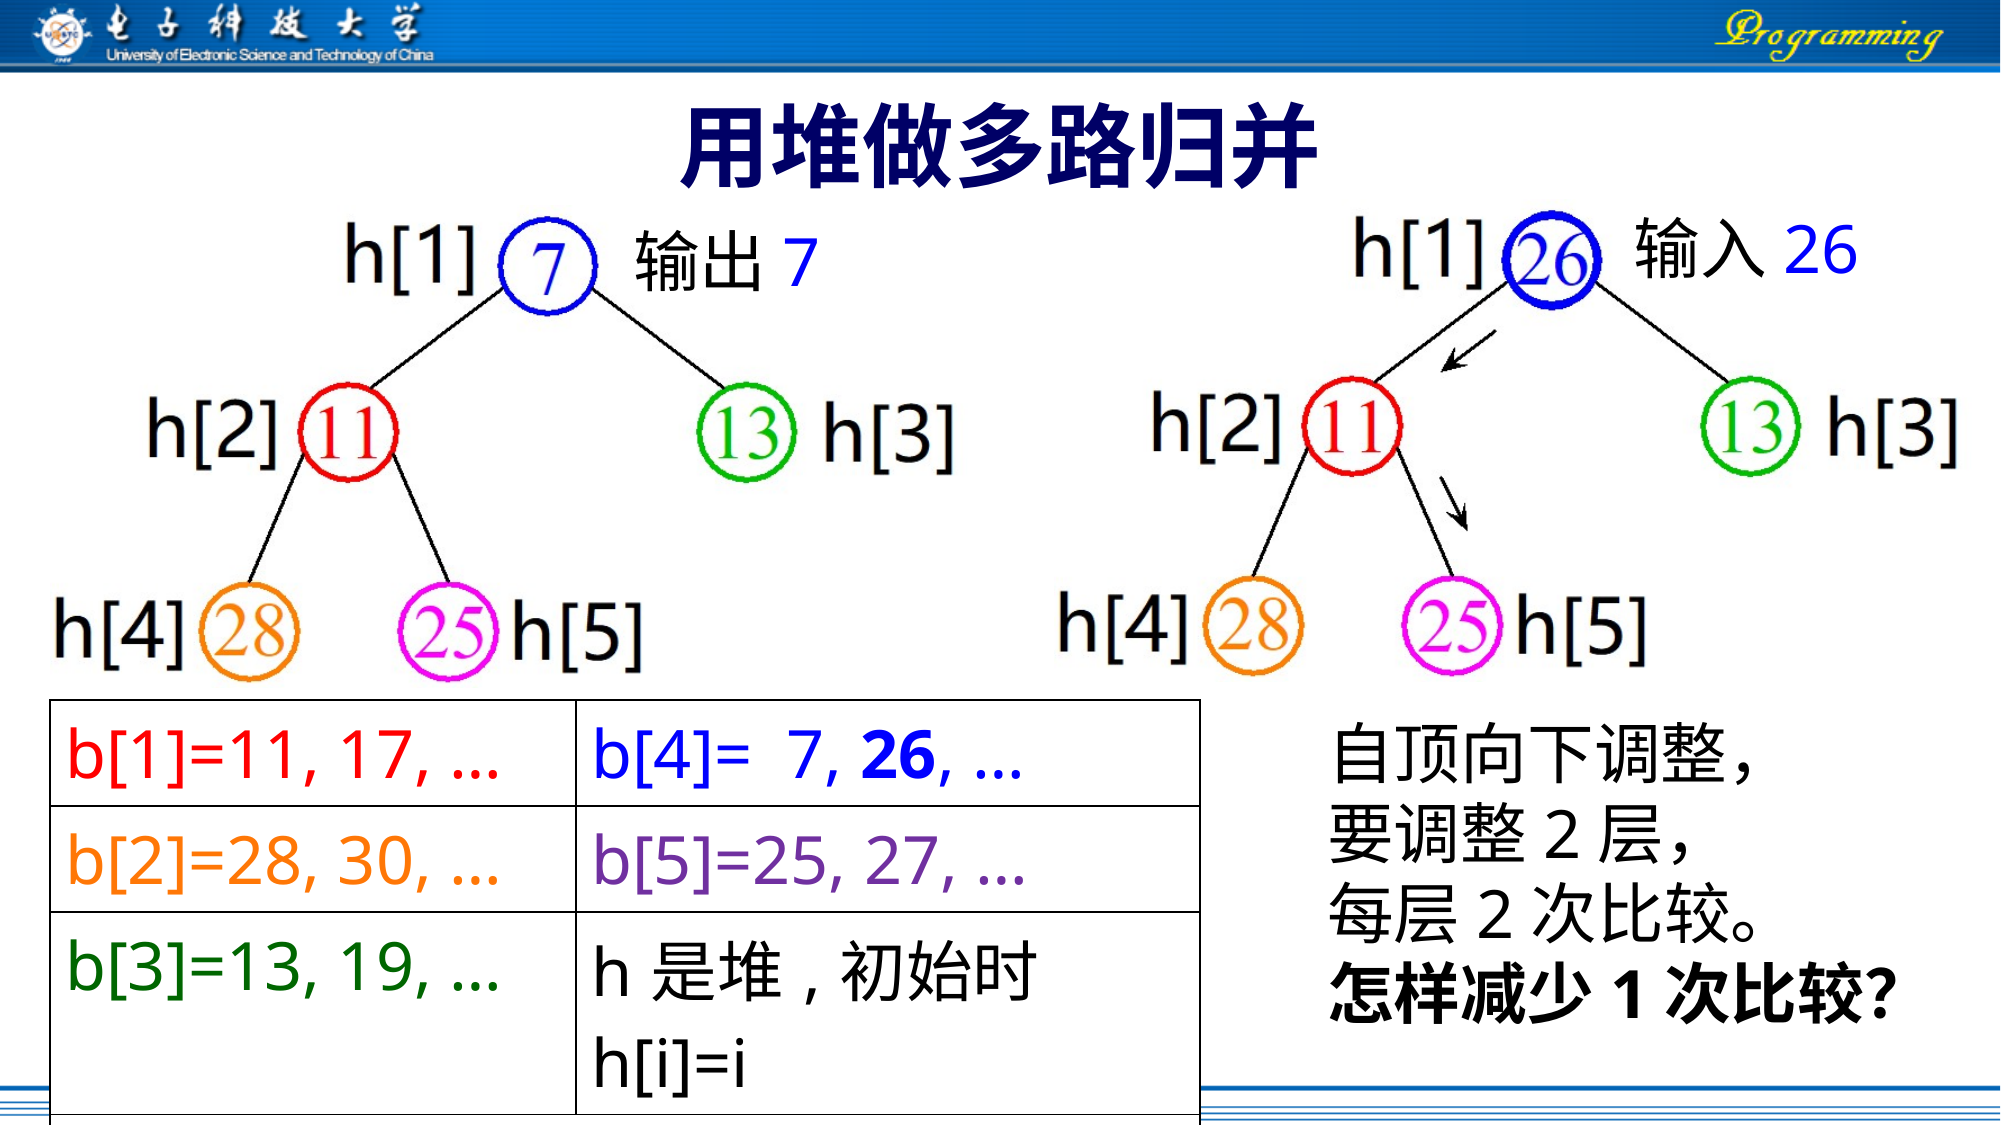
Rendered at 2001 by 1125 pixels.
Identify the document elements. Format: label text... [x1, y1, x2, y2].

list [49, 205, 984, 688]
table_cell b[3]=13, 19, … [51, 913, 575, 1114]
table_header b[4]= 7, 26, … [577, 701, 1199, 805]
table_header b[1]=11, 17, … [51, 701, 575, 805]
title 用堆做多路归并 [150, 87, 1850, 200]
table_cell b[5]=25, 27, … [577, 807, 1199, 911]
table_cell b[2]=28, 30, … [51, 807, 575, 911]
table_cell h是堆,初始时h[i]=i [577, 913, 1199, 1114]
table_cell 堆中节点实际存储的是b的下标。 [51, 1115, 1199, 1125]
text_box 自顶向下调整， 要调整2层， 每层2次比较。 怎样减少1次比较？ [1312, 704, 1946, 1040]
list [1053, 199, 1988, 683]
picture [0, 0, 2001, 1125]
